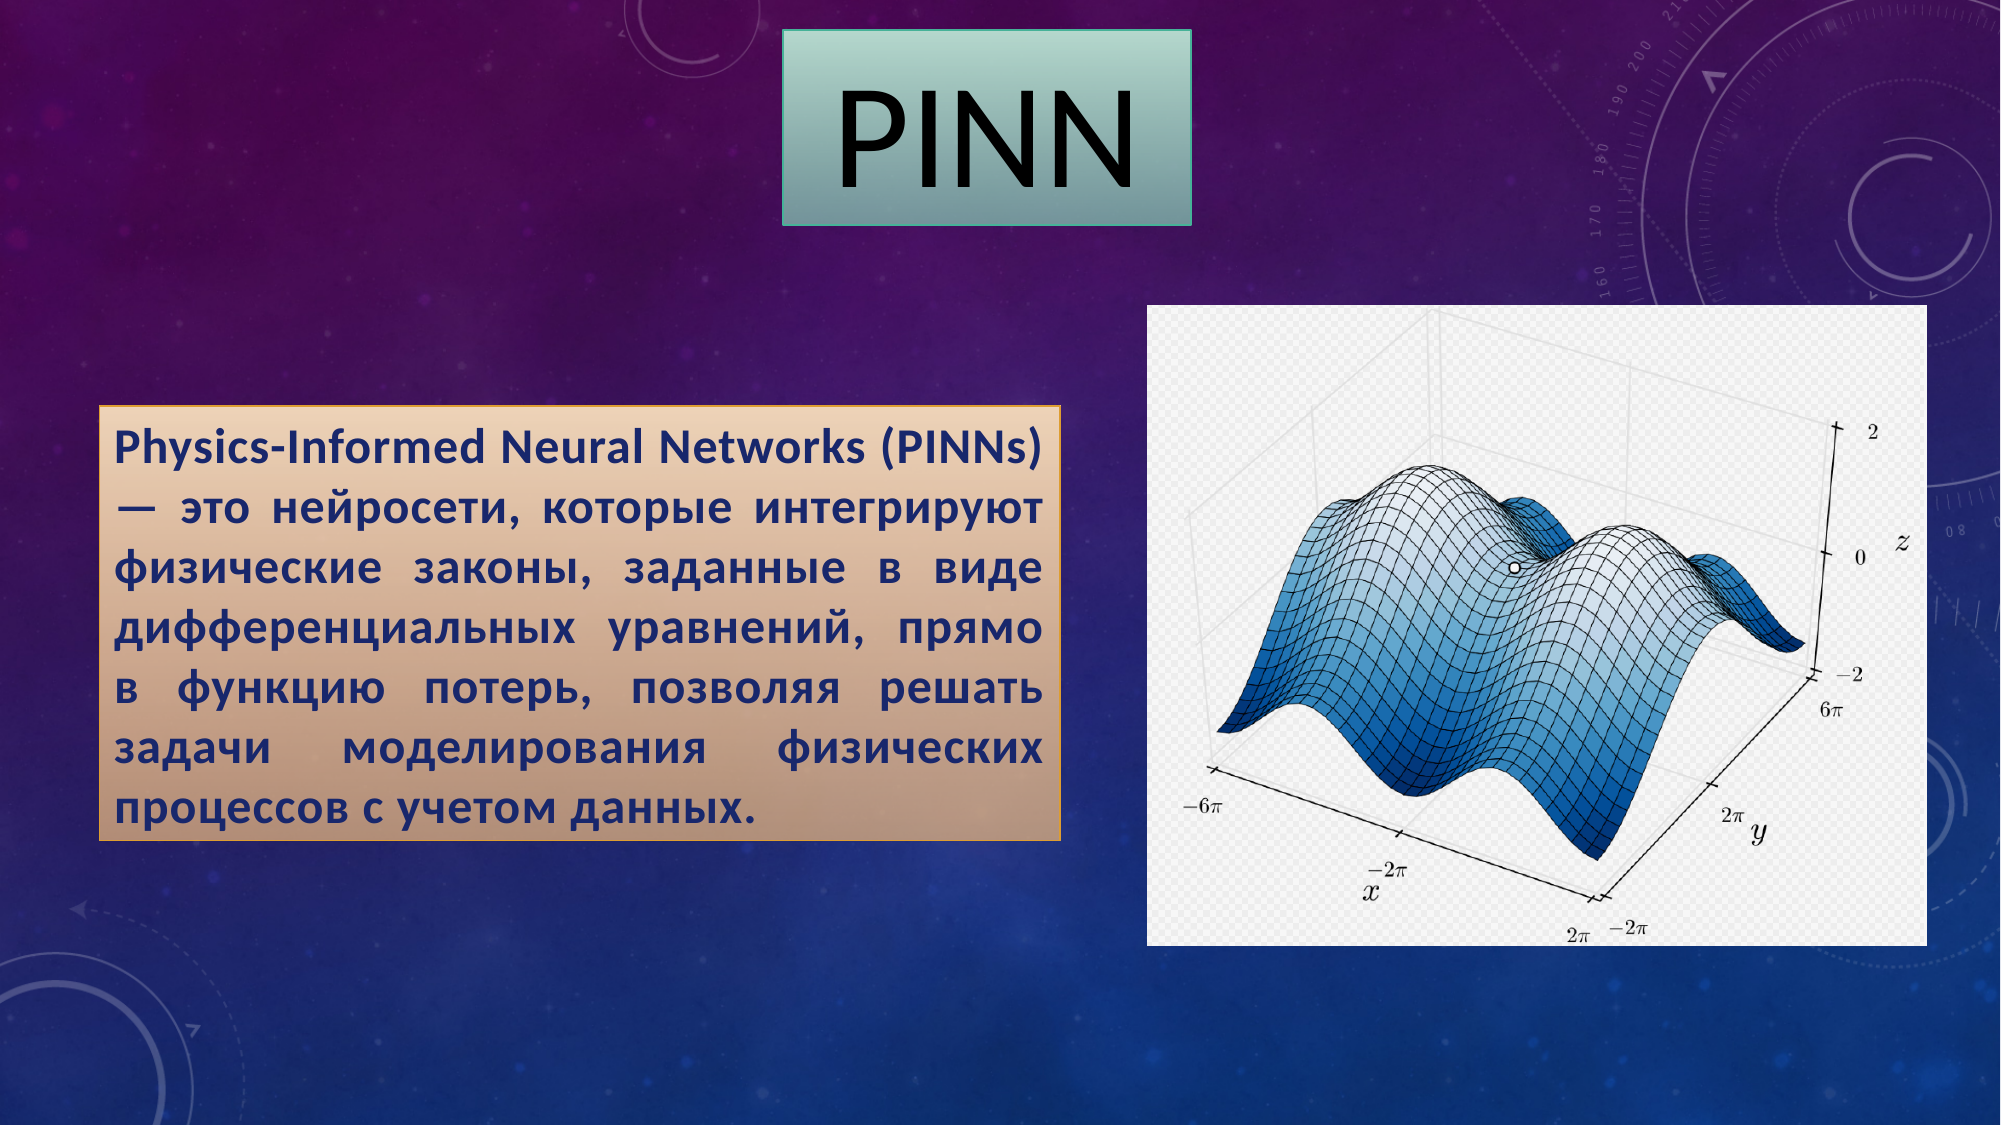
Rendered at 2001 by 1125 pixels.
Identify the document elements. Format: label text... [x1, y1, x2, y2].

text_box PINN [782, 29, 1192, 226]
picture [0, 0, 2001, 1125]
text_box Physics-Informed Neural Networks (PINNs) — это нейросети, которые интегрируют физические законы, заданные в виде дифференциальных уравнений, прямо в функцию потерь, позволяя решать задачи моделирования физических процессов с учетом данных. [99, 405, 1061, 841]
